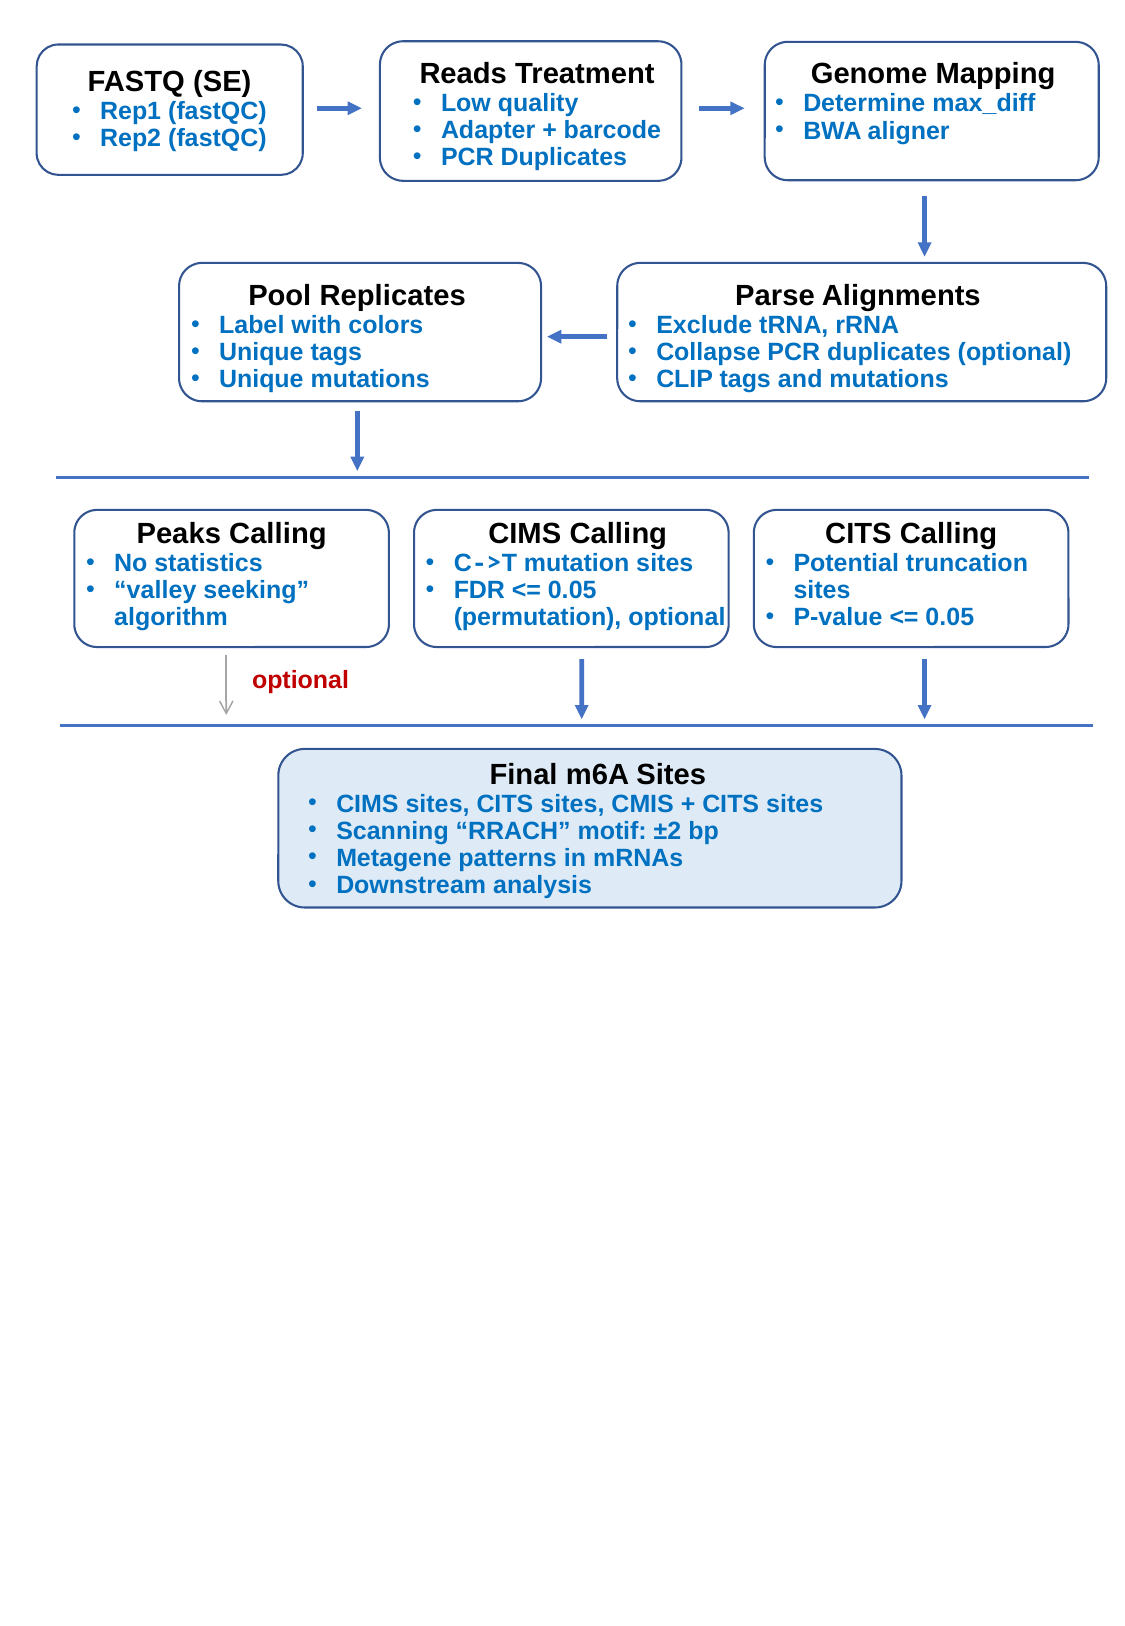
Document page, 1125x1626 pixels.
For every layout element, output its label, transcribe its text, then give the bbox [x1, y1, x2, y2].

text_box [36, 44, 303, 178]
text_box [71, 506, 393, 648]
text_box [613, 262, 1107, 402]
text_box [760, 41, 1106, 181]
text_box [379, 41, 683, 181]
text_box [176, 262, 542, 402]
text_box optional [237, 656, 365, 701]
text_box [750, 506, 1072, 648]
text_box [410, 506, 745, 648]
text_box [278, 747, 903, 908]
